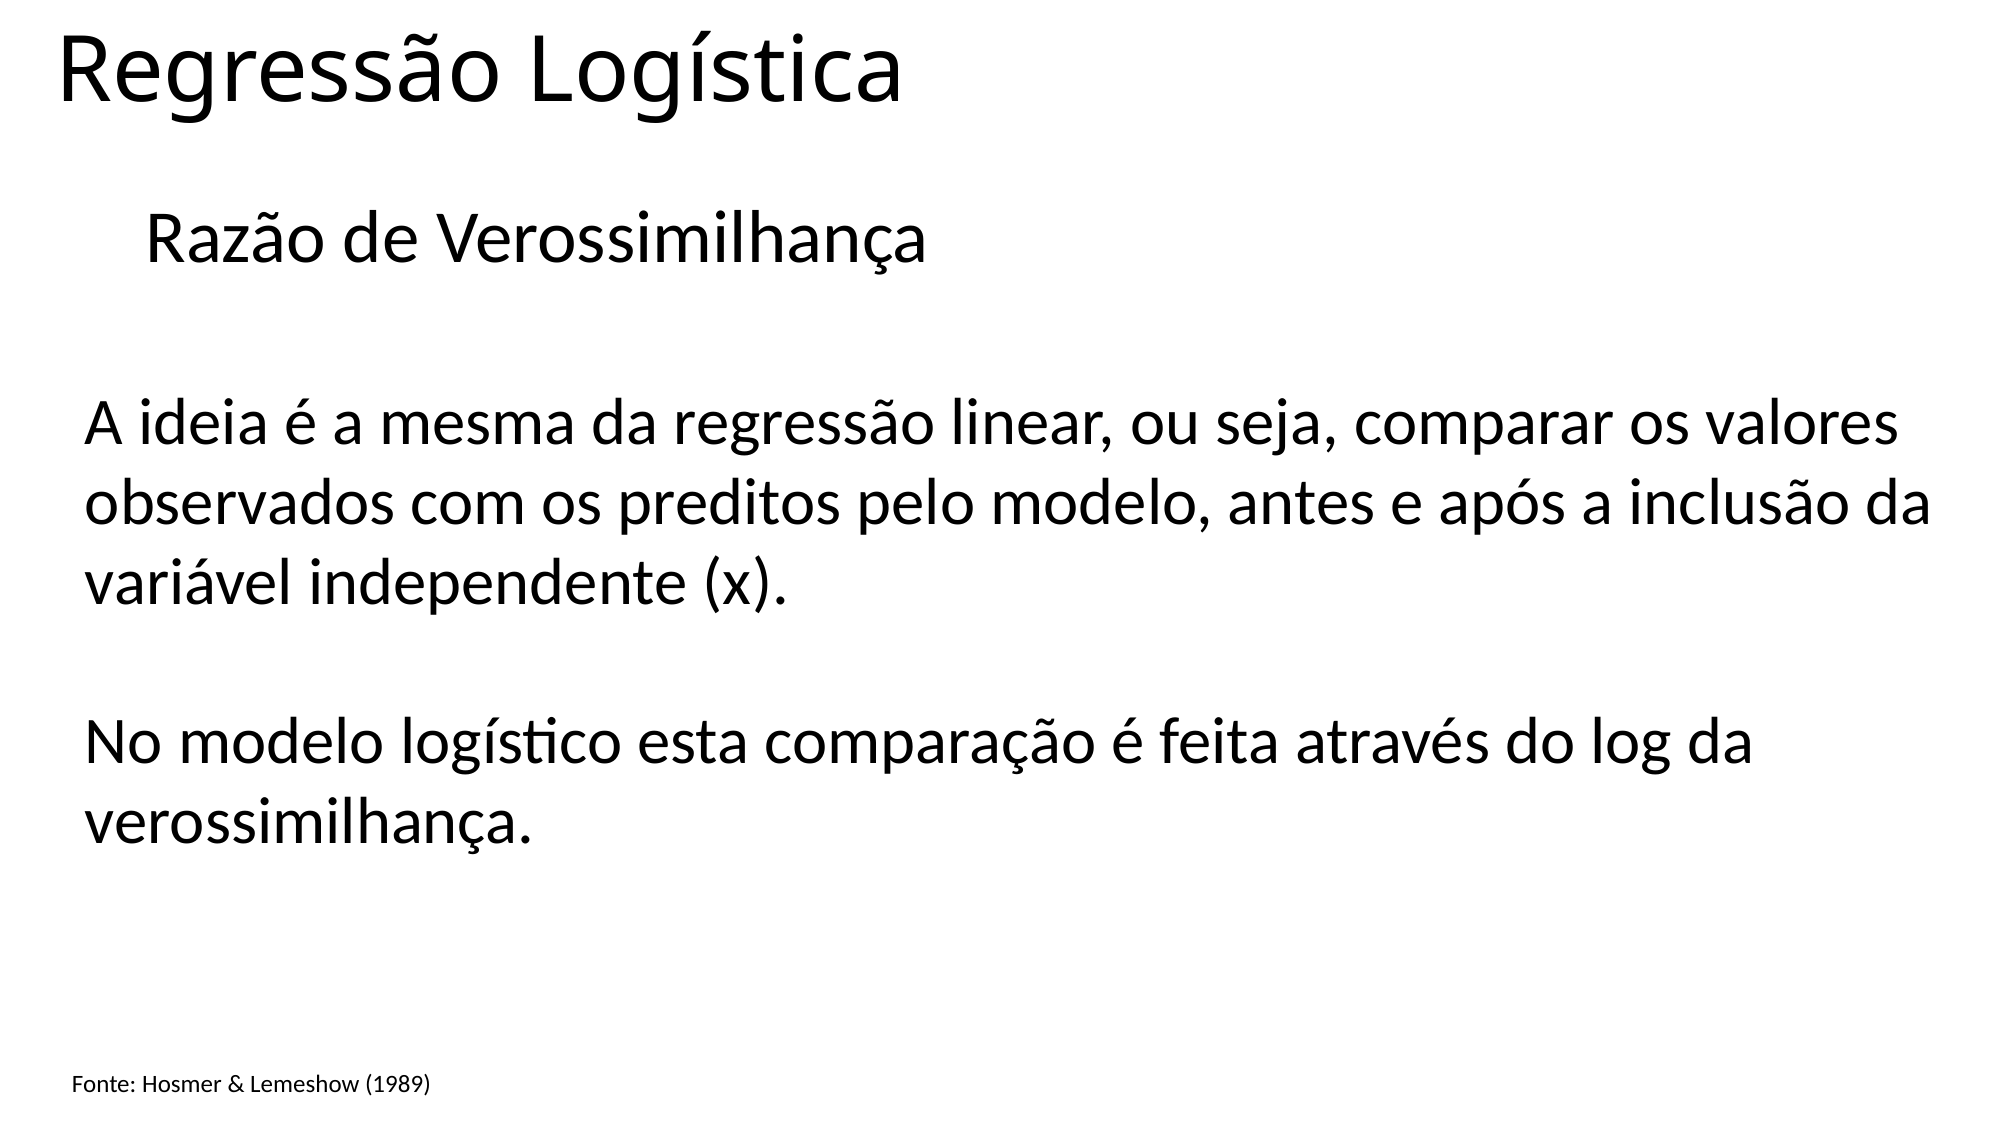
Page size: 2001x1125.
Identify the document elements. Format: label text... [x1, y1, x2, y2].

text_box Fonte: Hosmer & Lemeshow (1989) [57, 1060, 447, 1105]
text_box Razão de Verossimilhança [130, 179, 1800, 285]
text_box A ideia é a mesma da regressão linear, ou seja, comparar os valores observados com os preditos pelo modelo, antes e após a inclusão da variável independente (x). No modelo logístico esta comparação é feita através do log da verossimilhança. [70, 370, 1964, 1025]
title Regressão Logística [40, 0, 1766, 180]
